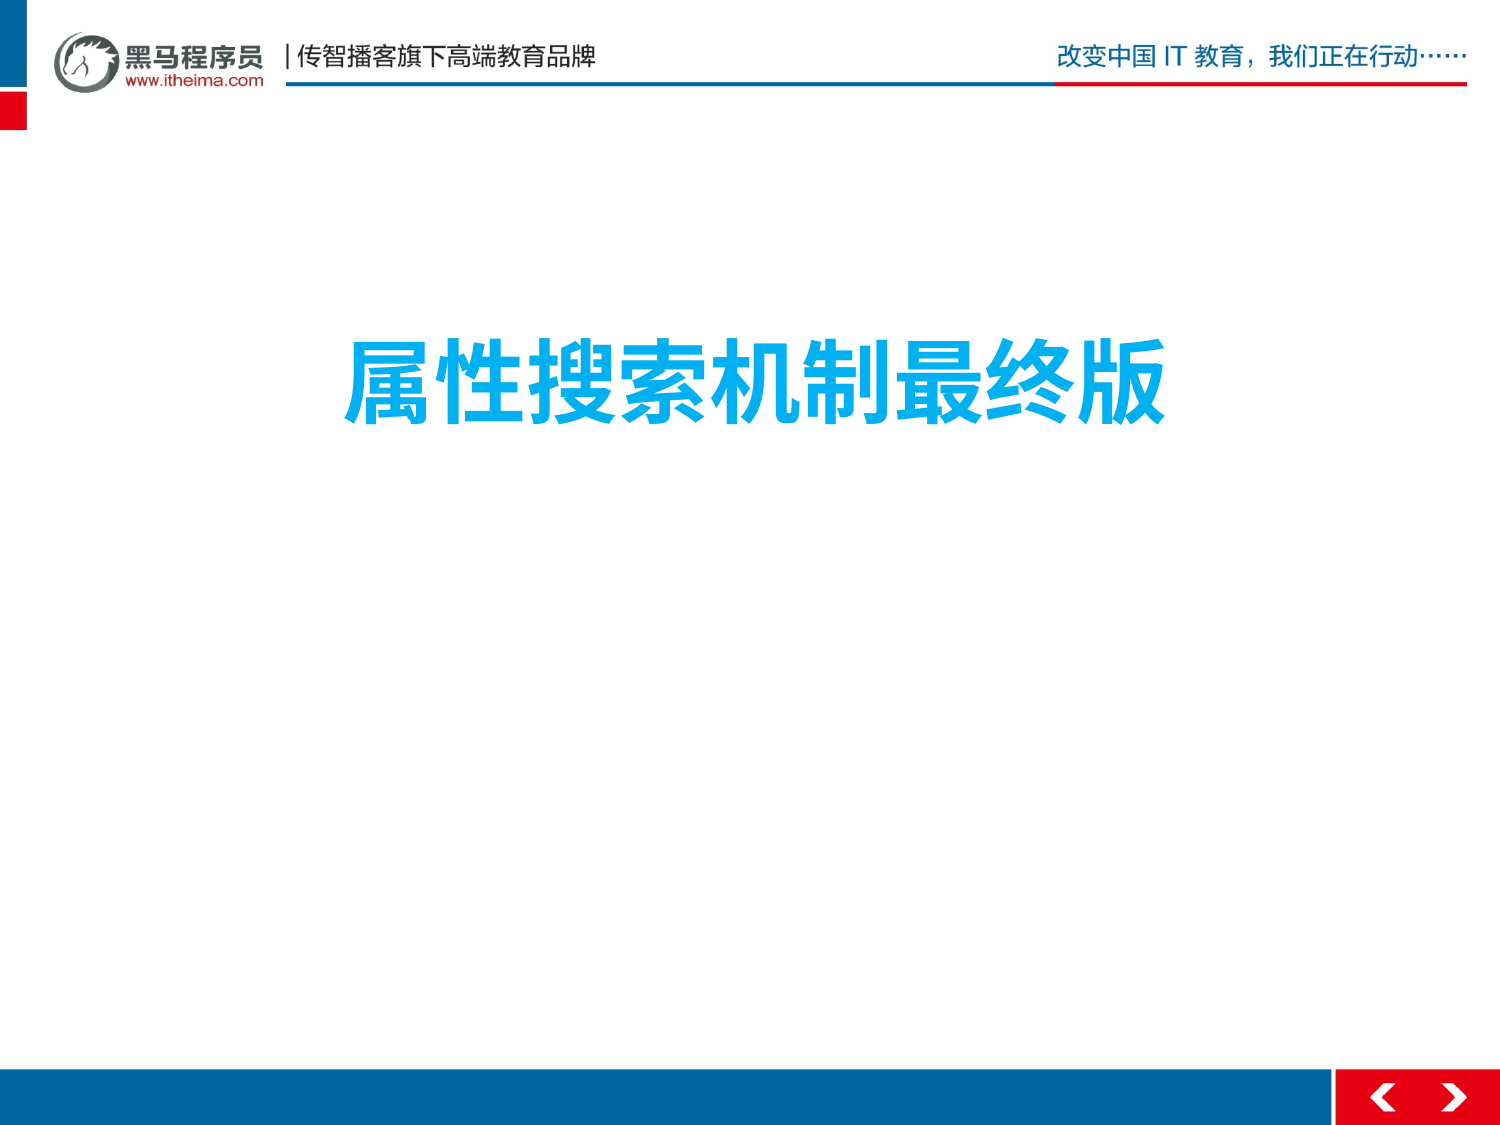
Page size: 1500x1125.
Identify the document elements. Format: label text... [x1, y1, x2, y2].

picture [0, 0, 1500, 1125]
title 属性搜索机制最终版 [88, 184, 1424, 576]
